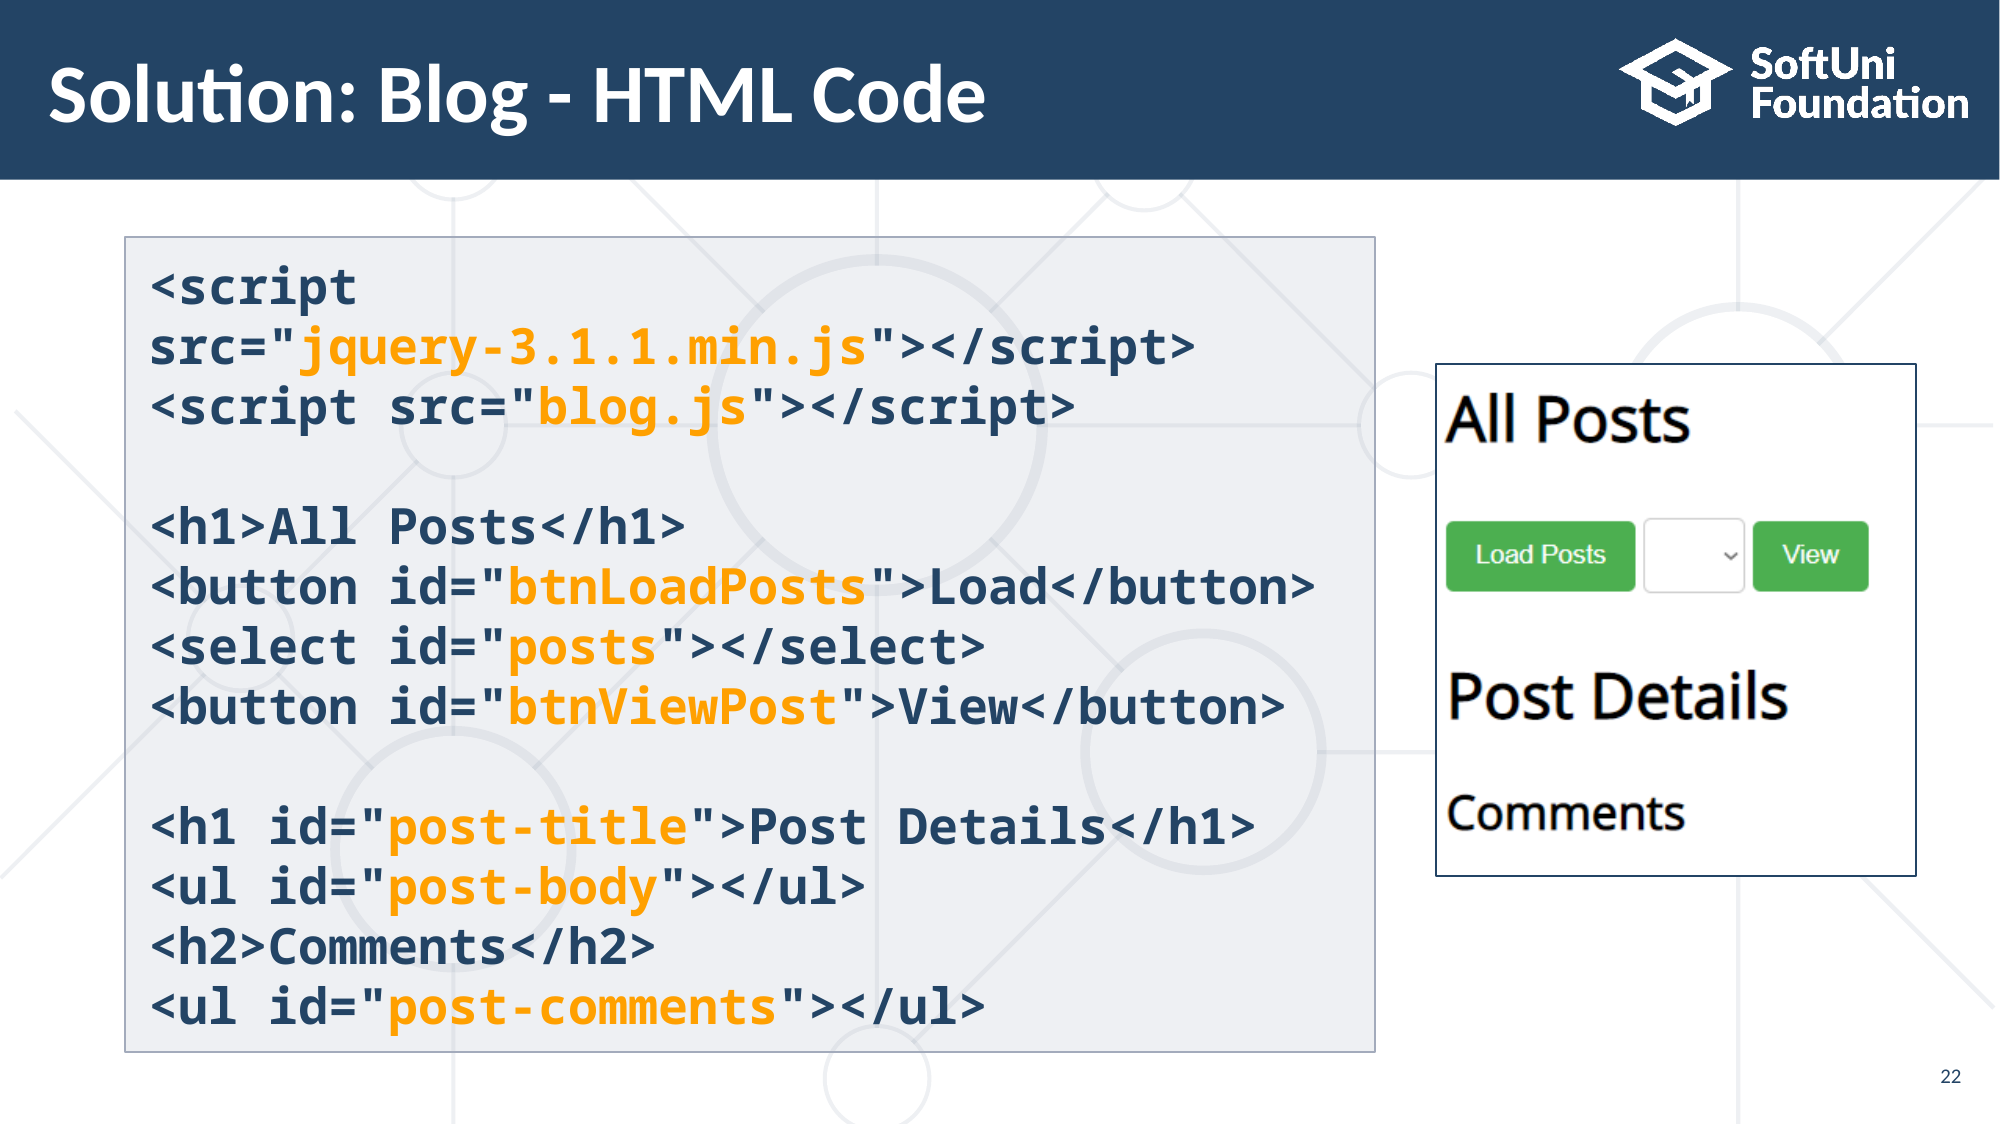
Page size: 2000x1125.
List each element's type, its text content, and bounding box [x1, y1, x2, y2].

text_box <script src="jquery-3.1.1.min.js"></script> <script src="blog.js"></script> <h1>All Posts</h1> <button id="btnLoadPosts">Load</button> <select id="posts"></select> <button id="btnViewPost">View</button> <h1 id="post-title">Post Details</h1> <ul id="post-body"></ul> <h2>Comments</h2> <ul id="post-comments"></ul> [124, 236, 1375, 1053]
picture [1618, 38, 1968, 126]
picture [1436, 365, 1916, 875]
slide_number 22 [1896, 1049, 1968, 1101]
title Solution: Blog - HTML Code [31, 16, 1591, 162]
